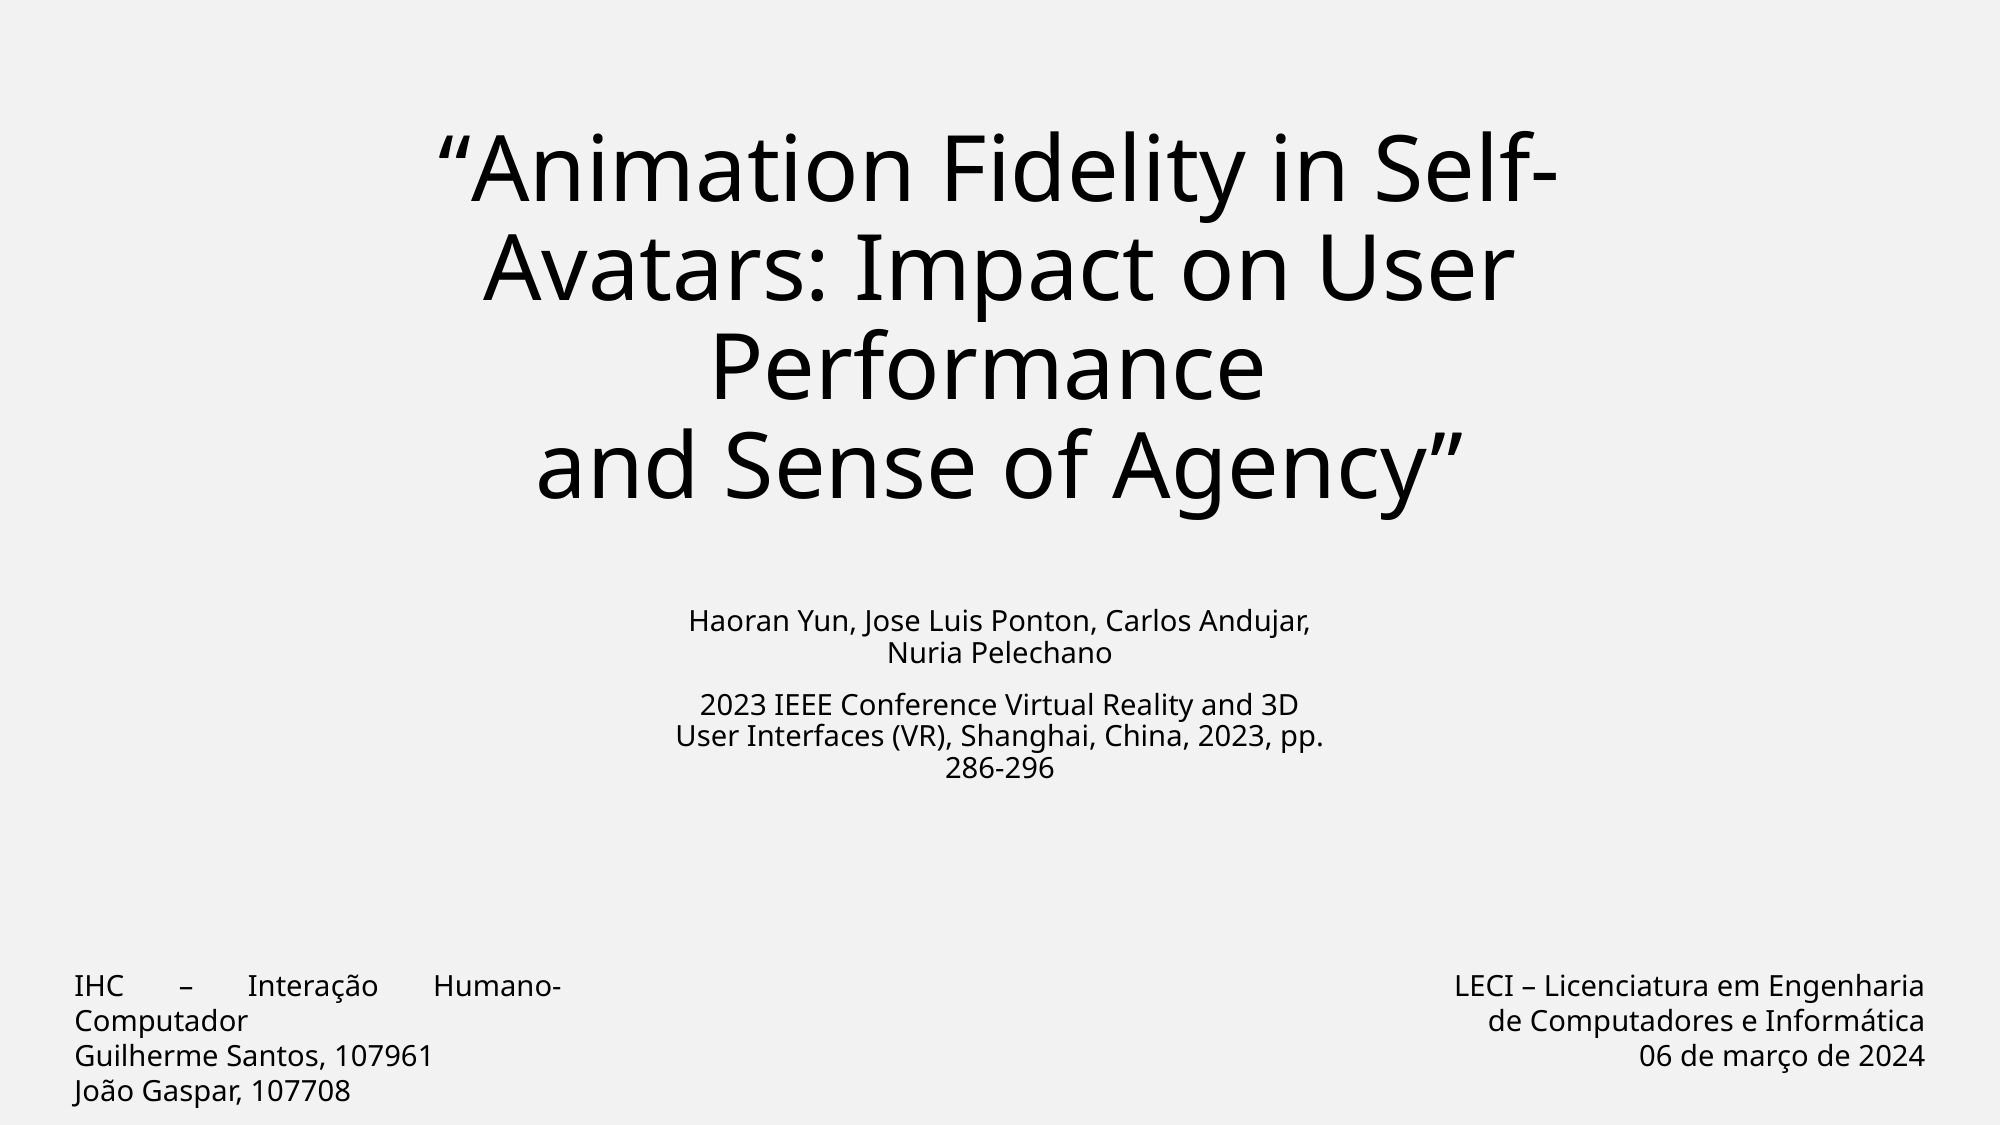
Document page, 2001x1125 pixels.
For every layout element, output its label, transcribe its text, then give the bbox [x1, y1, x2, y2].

text_box LECI – Licenciatura em Engenharia de Computadores e Informática 06 de março de 2024 [1436, 960, 1941, 1115]
text_box IHC – Interação Humano-Computador Guilherme Santos, 107961 João Gaspar, 107708 [59, 960, 577, 1125]
subtitle Haoran Yun, Jose Luis Ponton, Carlos Andujar, Nuria Pelechano 2023 IEEE Conference Virtual Reality and 3D User Interfaces (VR), Shanghai, China, 2023, pp. 286-296 [658, 599, 1342, 1125]
title “Animation Fidelity in Self-Avatars: Impact on User Performance and Sense of Agency” [339, 212, 1661, 526]
